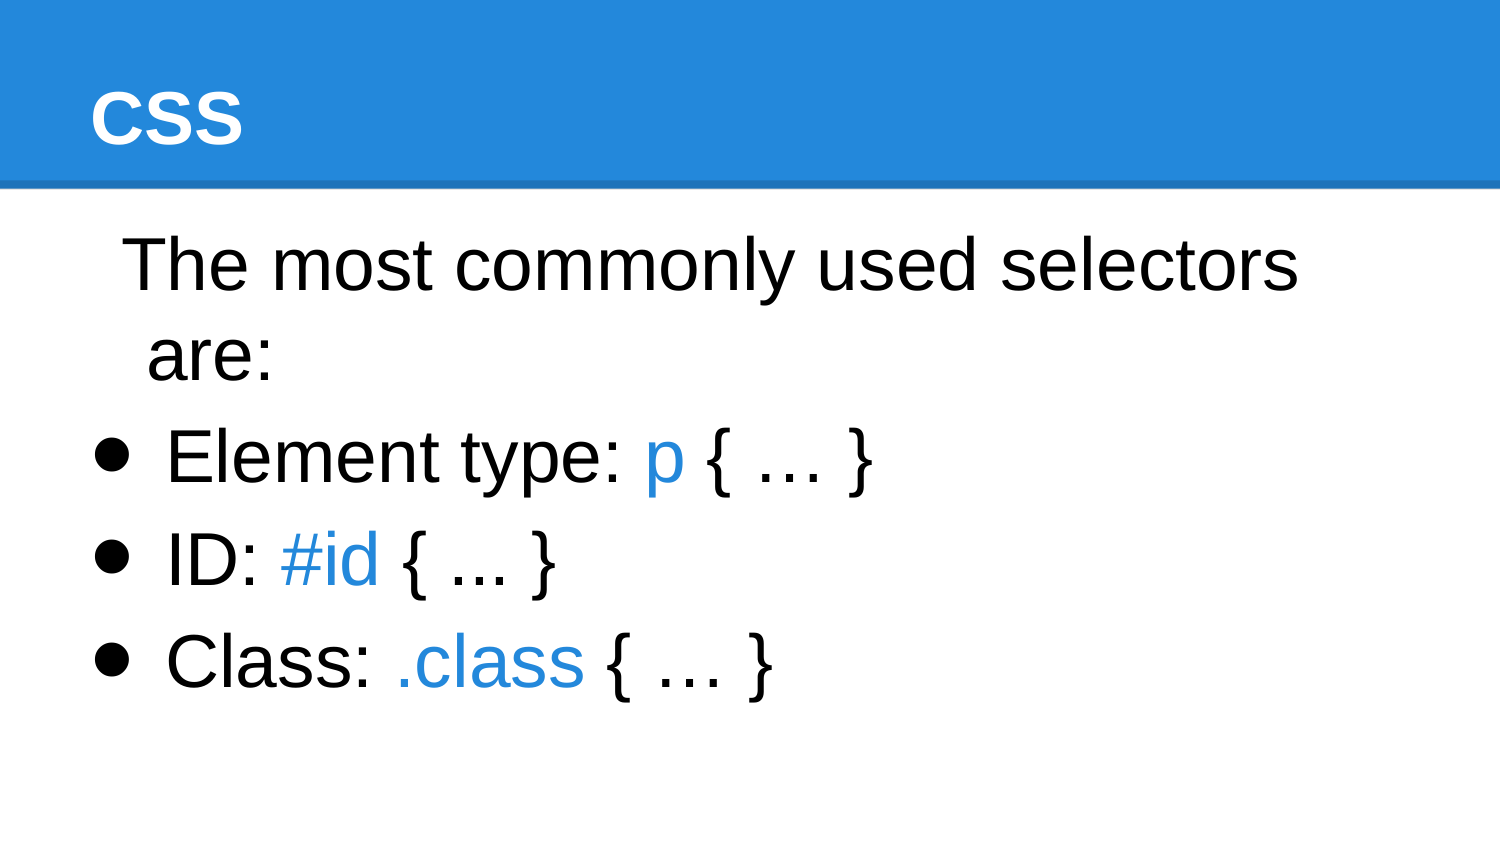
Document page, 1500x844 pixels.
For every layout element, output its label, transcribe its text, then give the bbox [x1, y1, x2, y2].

list The most commonly used selectors are: Element type: p { … } ID: #id { ... } Class: .class { … } [75, 196, 1425, 808]
title CSS [75, 33, 1425, 175]
